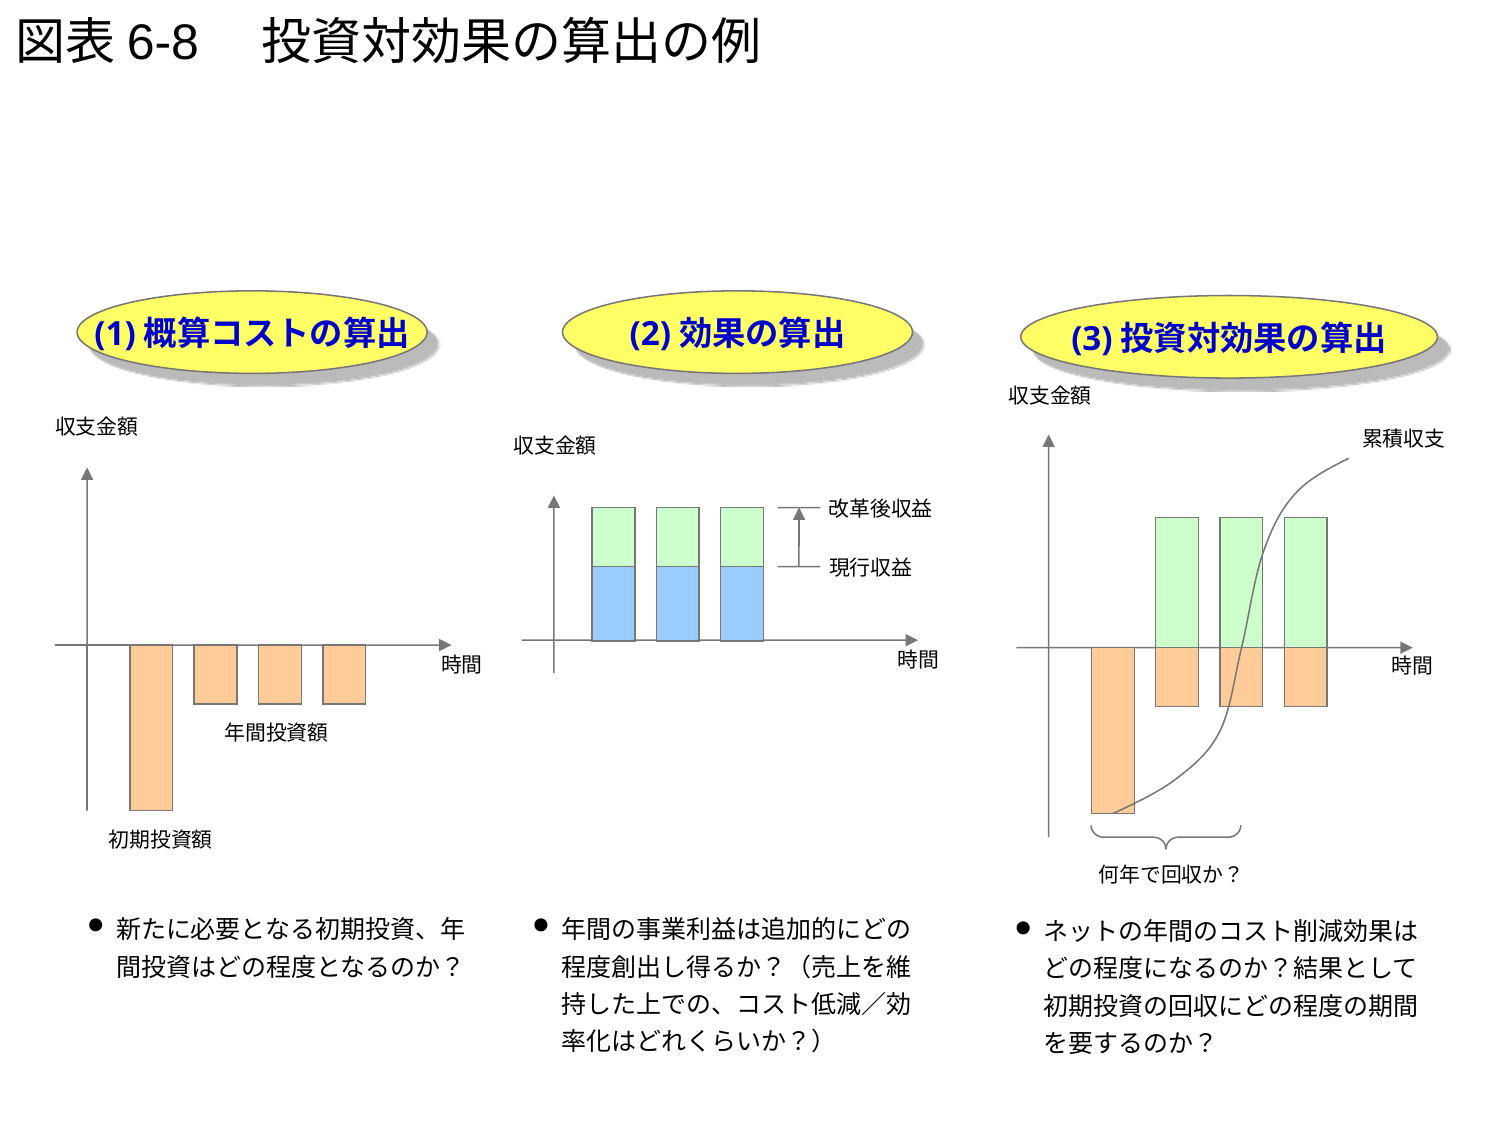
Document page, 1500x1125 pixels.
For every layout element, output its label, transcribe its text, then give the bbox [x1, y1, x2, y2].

text_box [1042, 434, 1055, 647]
title 図表6-8 投資対効果の算出の例 [0, 0, 1500, 79]
text_box [656, 507, 700, 566]
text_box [41, 406, 497, 859]
text_box 時間 [884, 640, 953, 679]
text_box (3)投資対効果の算出 [1020, 295, 1438, 379]
text_box [1229, 647, 1263, 707]
text_box [1091, 647, 1135, 814]
text_box [1113, 458, 1349, 814]
text_box 何年で回収か？ [1085, 854, 1258, 893]
text_box [1091, 825, 1241, 850]
text_box 年間の事業利益は追加的にどの程度創出し得るか？（売上を維持した上での、コスト低減／効率化はどれくらいか？） [519, 899, 938, 1063]
text_box [1284, 517, 1328, 647]
text_box [547, 495, 561, 639]
text_box [905, 633, 918, 640]
text_box 時間 [1378, 646, 1447, 685]
text_box 収支金額 [501, 425, 611, 465]
text_box 新たに必要となる初期投資、年間投資はどの程度となるのか？ [73, 899, 482, 988]
text_box [792, 507, 806, 567]
text_box [592, 566, 635, 642]
text_box 現行収益 [815, 547, 926, 586]
text_box (1)概算コストの算出 [77, 290, 428, 374]
text_box ネットの年間のコスト削減効果はどの程度になるのか？結果として初期投資の回収にどの程度の期間を要するのか？ [1001, 901, 1441, 1065]
text_box [656, 566, 700, 642]
text_box 収支金額 [995, 376, 1105, 415]
text_box 改革後収益 [815, 488, 947, 527]
text_box [1400, 641, 1410, 646]
text_box [1284, 647, 1328, 707]
text_box [1155, 647, 1199, 707]
text_box [720, 507, 764, 566]
text_box [1155, 517, 1199, 647]
text_box (2)効果の算出 [562, 290, 913, 374]
text_box [720, 566, 764, 642]
text_box 累積収支 [1348, 418, 1459, 458]
text_box [592, 507, 635, 566]
text_box [1220, 517, 1263, 647]
